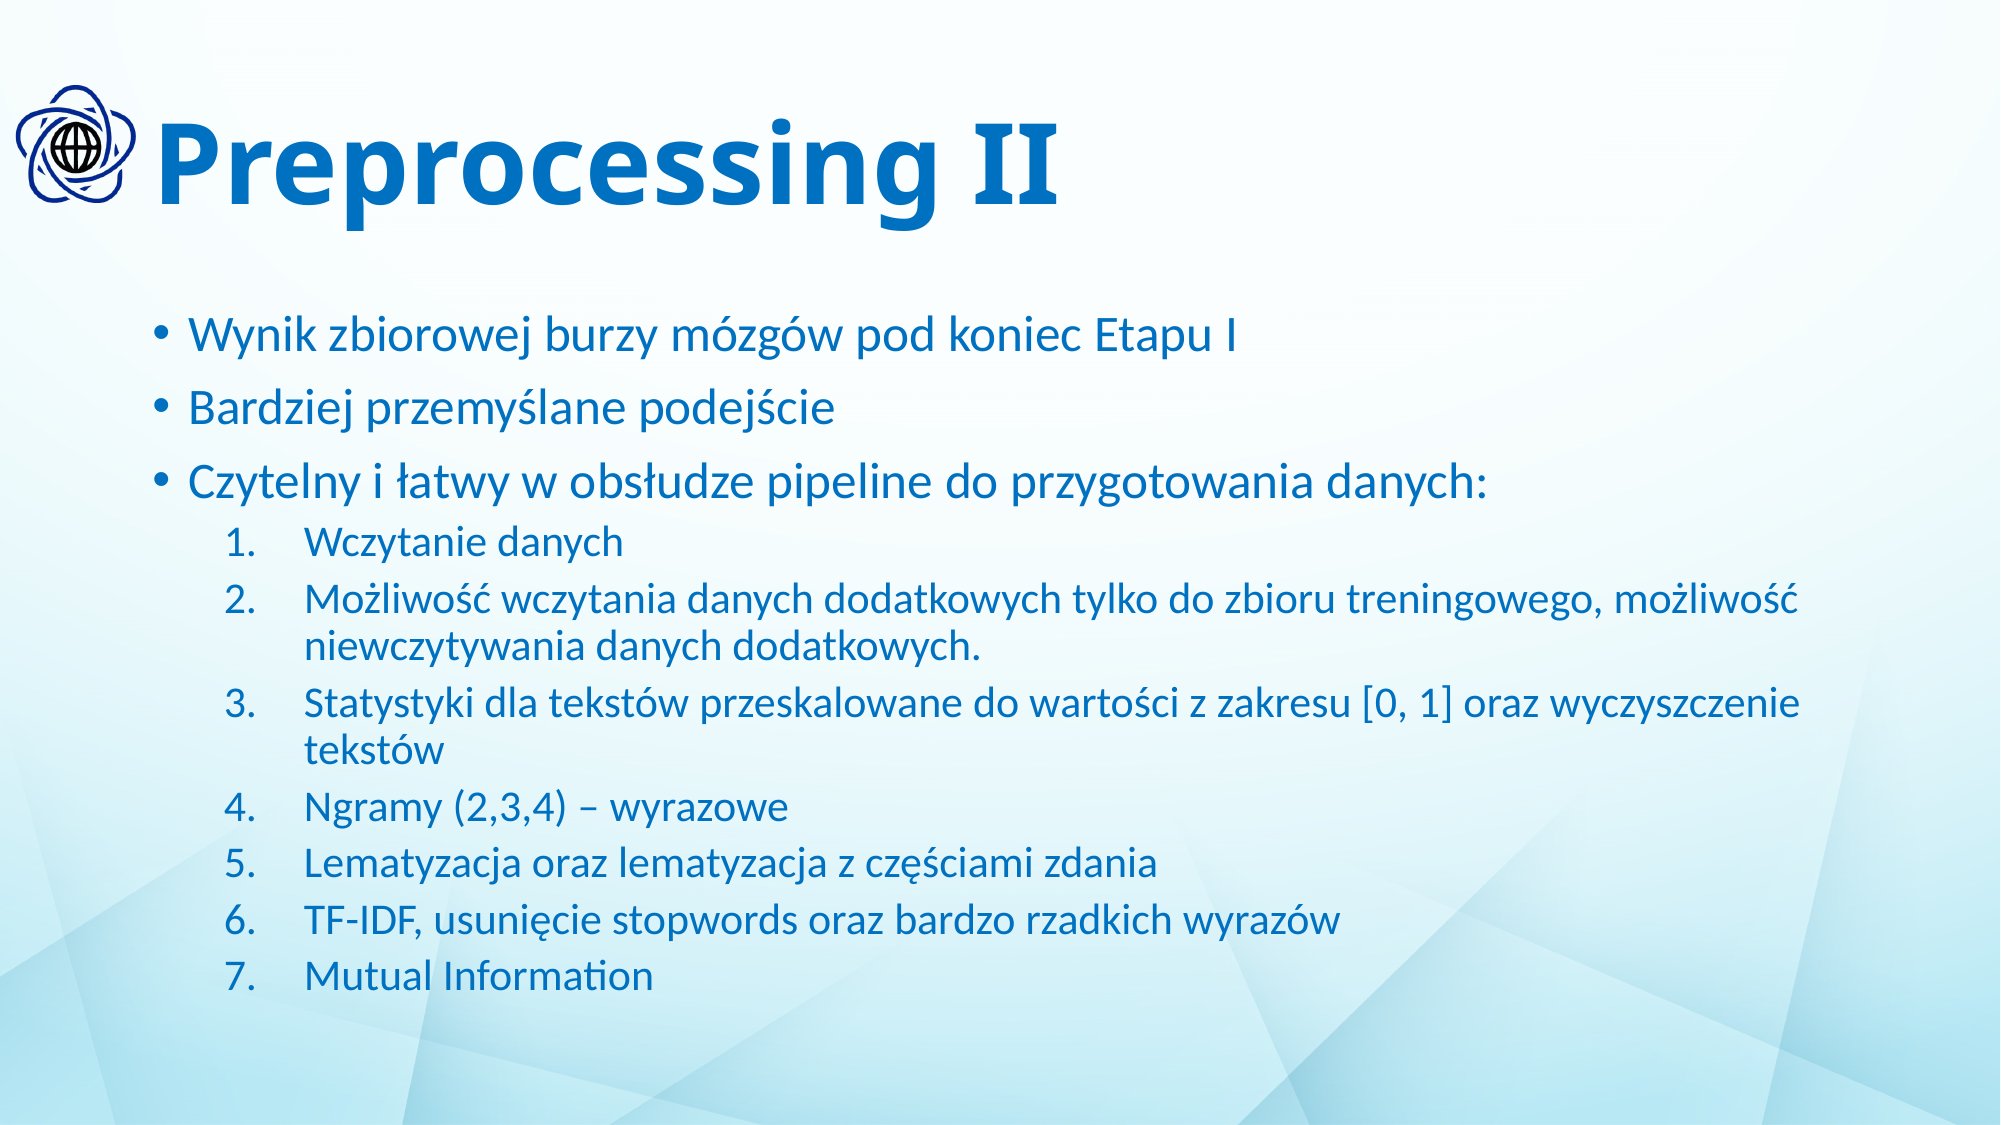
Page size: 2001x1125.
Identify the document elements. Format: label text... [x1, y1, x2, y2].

list Wynik zbiorowej burzy mózgów pod koniec Etapu I Bardziej przemyślane podejście Czytelny i łatwy w obsłudze pipeline do przygotowania danych: Wczytanie danych Możliwość wczytania danych dodatkowych tylko do zbioru treningowego, możliwość niewczytywania danych dodatkowych. Statystyki dla tekstów przeskalowane do wartości z zakresu [0, 1] oraz wyczyszczenie tekstów Ngramy (2,3,4) – wyrazowe Lematyzacja oraz lematyzacja z częściami zdania TF-IDF, usunięcie stopwords oraz bardzo rzadkich wyrazów Mutual Information [137, 299, 1863, 1014]
picture [0, 0, 2001, 1125]
title Preprocessing II [137, 59, 1863, 278]
